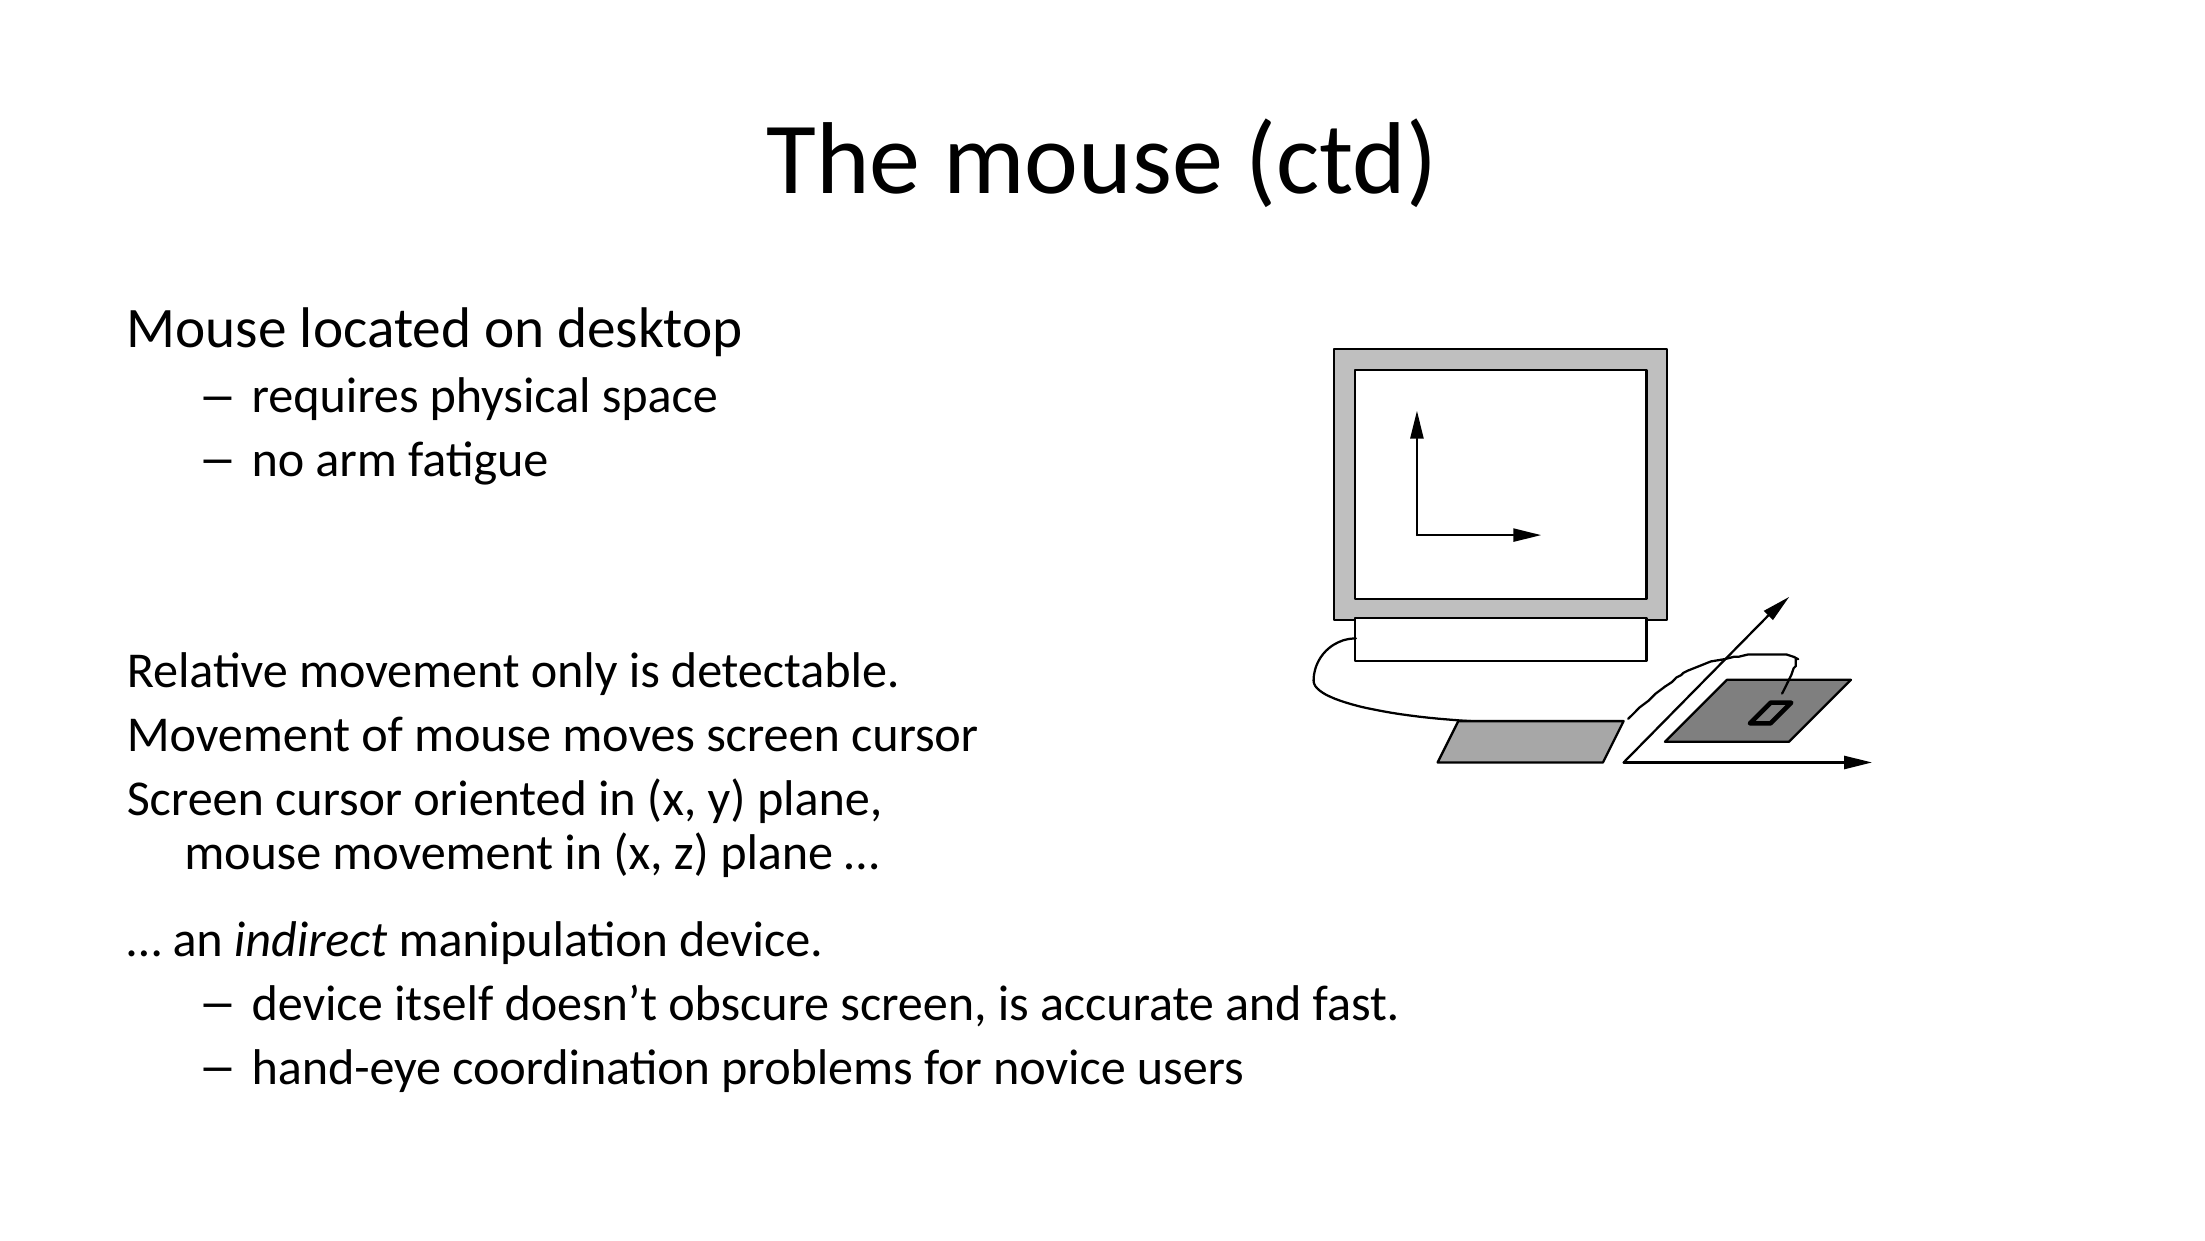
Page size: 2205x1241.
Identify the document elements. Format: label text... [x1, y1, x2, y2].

list Mouse located on desktop requires physical space no arm fatigue Relative movement only is detectable. Movement of mouse moves screen cursor Screen cursor oriented in (x, y) plane, mouse movement in (x, z) plane … … an indirect manipulation device. device itself doesn’t obscure screen, is accurate and fast. hand-eye coordination problems for novice users [110, 289, 2095, 1108]
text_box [1308, 344, 1875, 772]
title The mouse (ctd) [110, 49, 2095, 257]
